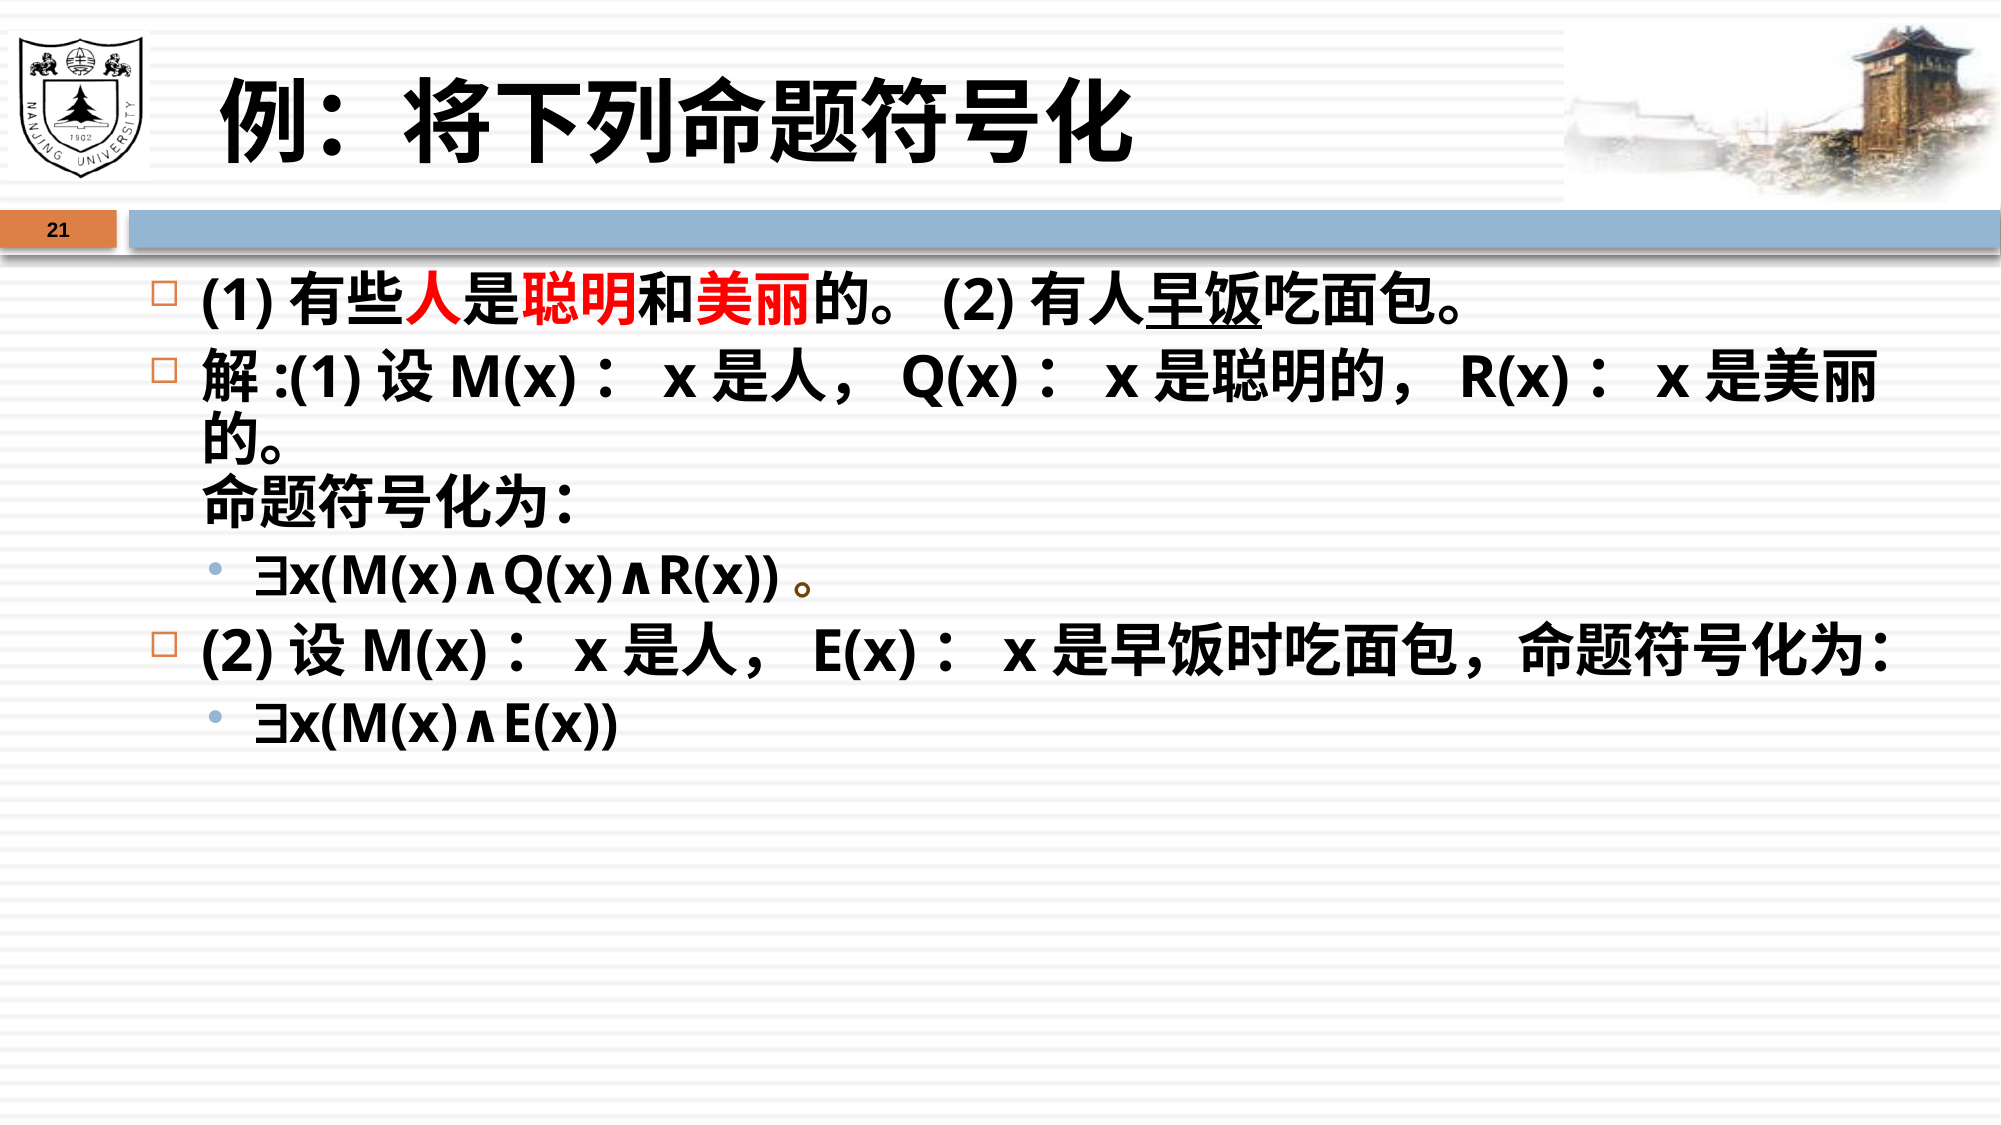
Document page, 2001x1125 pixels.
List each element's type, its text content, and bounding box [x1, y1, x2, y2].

slide_number 21 [0, 208, 117, 249]
list (1)有些人是聪明和美丽的。(2)有人早饭吃面包。 解:(1)设M(x)：x是人，Q(x)：x是聪明的，R(x)：x是美丽的。 命题符号化为： x(M(x)∧Q(x)∧R(x))。 (2)设M(x)：x是人，E(x)：x是早饭时吃面包，命题符号化为： x(M(x)∧E(x)) [133, 262, 1918, 1000]
title 例：将下列命题符号化 [203, 37, 1804, 200]
picture [0, 0, 2001, 1125]
